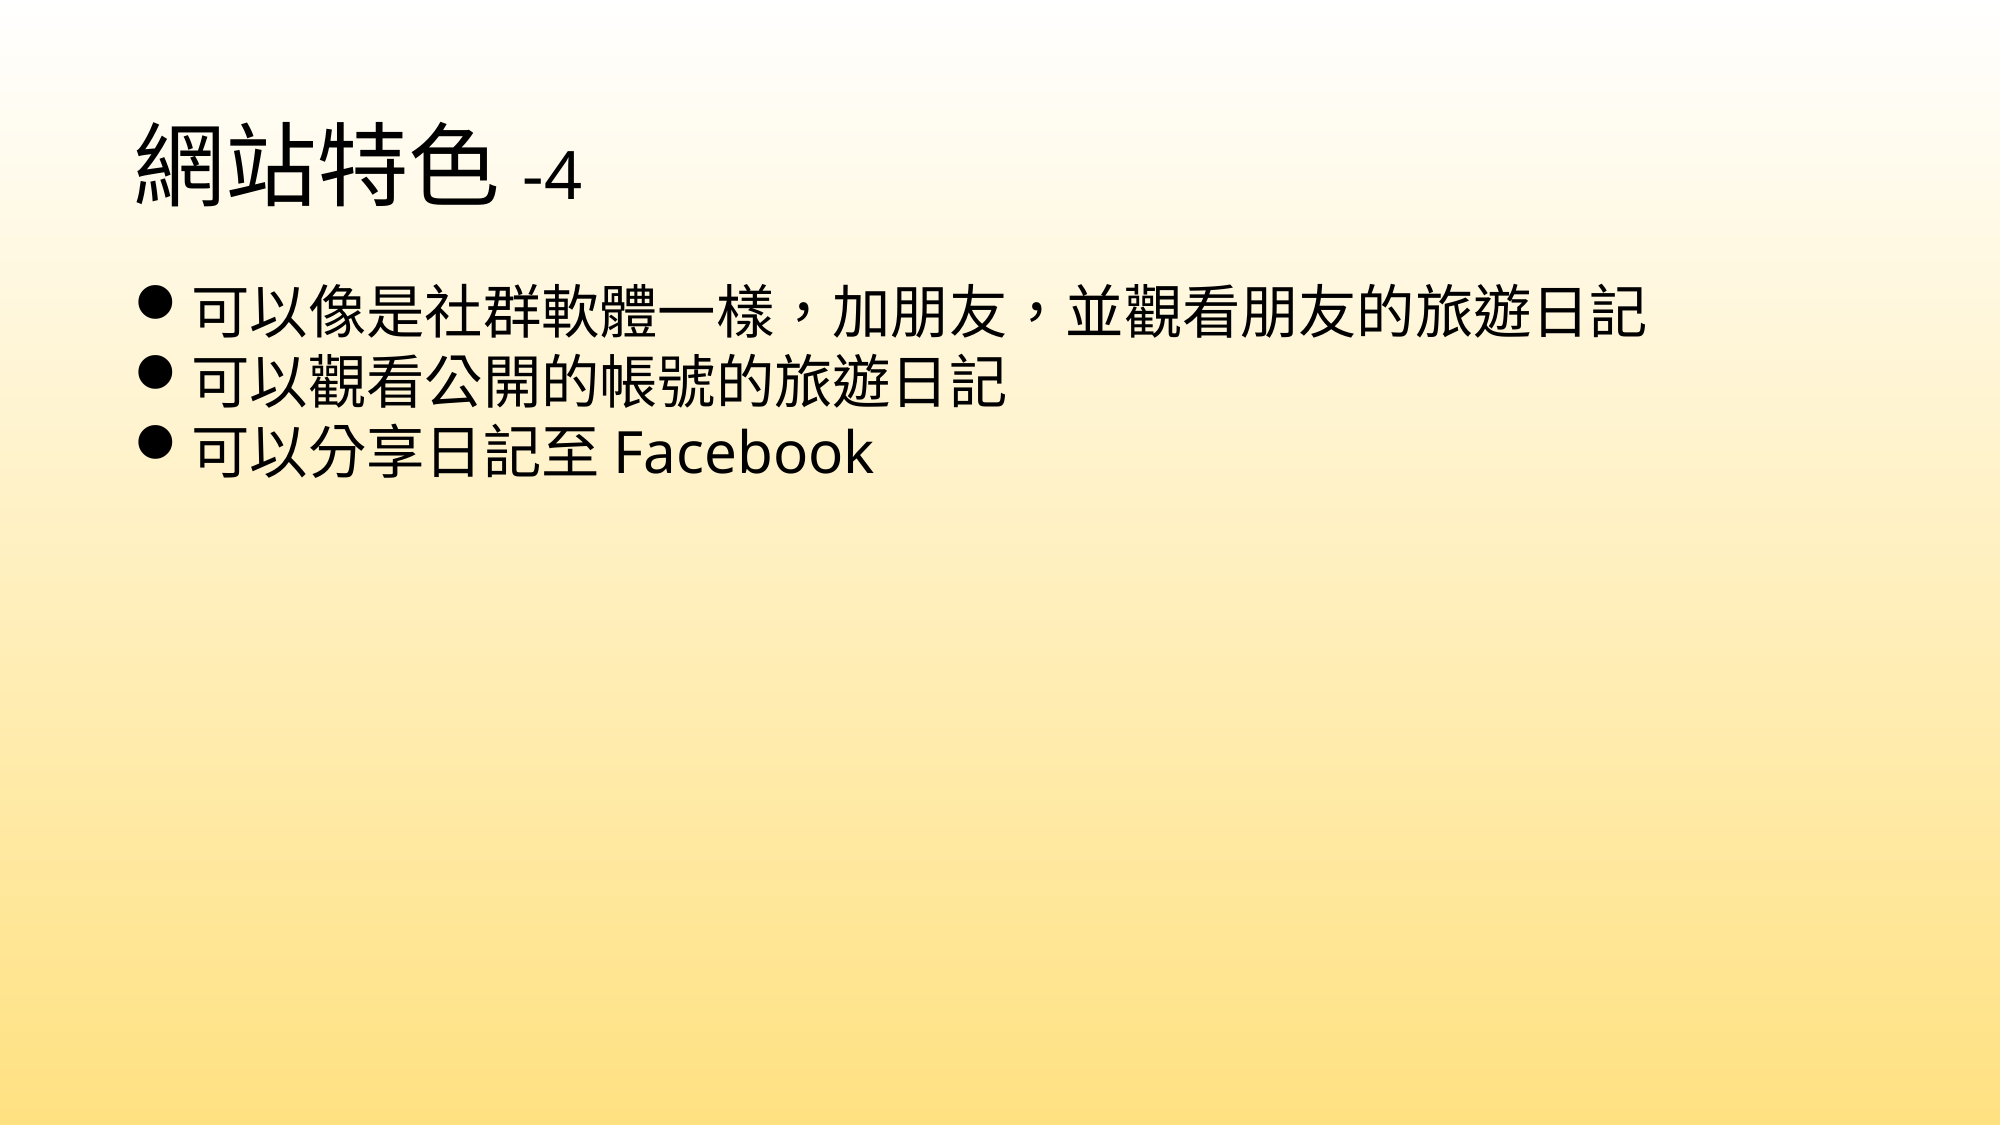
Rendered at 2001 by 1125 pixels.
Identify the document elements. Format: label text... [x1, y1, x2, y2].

text_box 網站特色-4 [118, 61, 1844, 267]
text_box 可以像是社群軟體一樣，加朋友，並觀看朋友的旅遊日記 可以觀看公開的帳號的旅遊日記 可以分享日記至Facebook [118, 267, 1844, 633]
